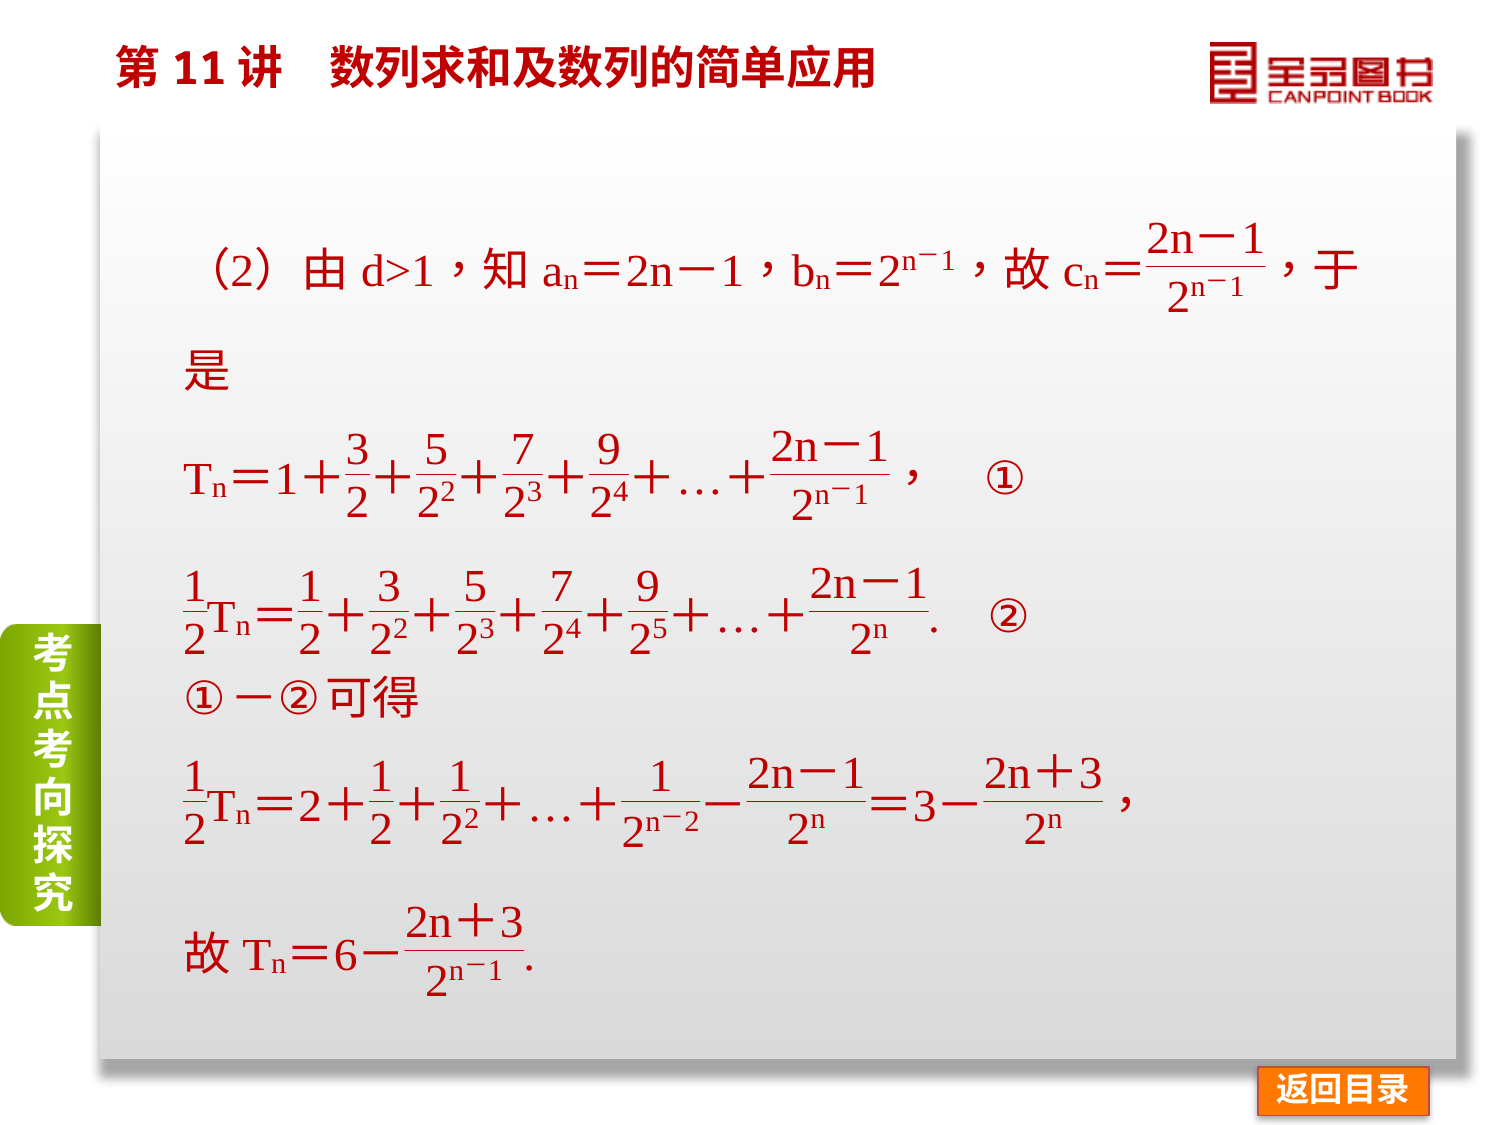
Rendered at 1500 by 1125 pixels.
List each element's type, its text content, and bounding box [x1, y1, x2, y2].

text_box 返回目录 [1257, 1066, 1430, 1116]
text_box 第11讲 数列求和及数列的简单应用 [100, 27, 1199, 106]
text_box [182, 192, 1361, 1056]
picture [1210, 42, 1433, 104]
picture [0, 623, 101, 927]
